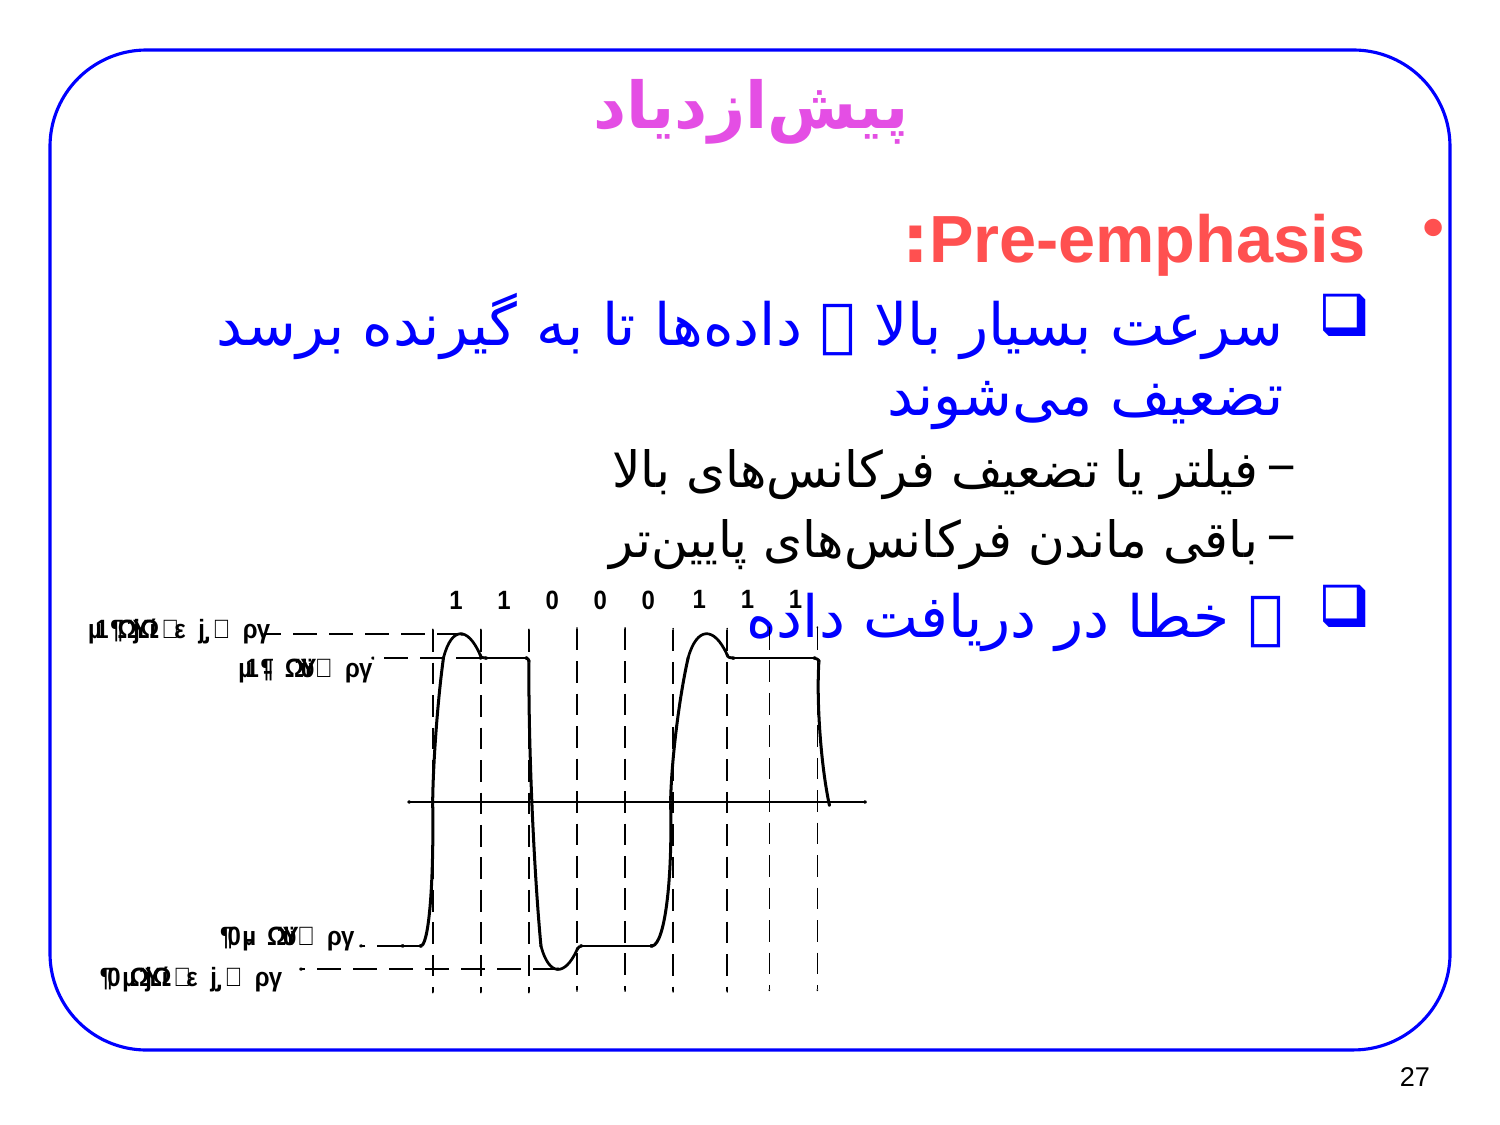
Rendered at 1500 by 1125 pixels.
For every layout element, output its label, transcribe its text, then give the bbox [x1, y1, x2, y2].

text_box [75, 569, 868, 1008]
slide_number 27 [1351, 1047, 1444, 1104]
title پیش‌ازدیاد [113, 66, 1389, 140]
list Pre-emphasis: سرعت بسیار بالا  داده‌ها تا به گیرنده برسد تضعیف می‌شوند فیلتر یا تضعیف فرکانس‌های بالا باقی ماندن فرکانس‌های پایین‌تر  خطا در دریافت داده [187, 187, 1463, 950]
